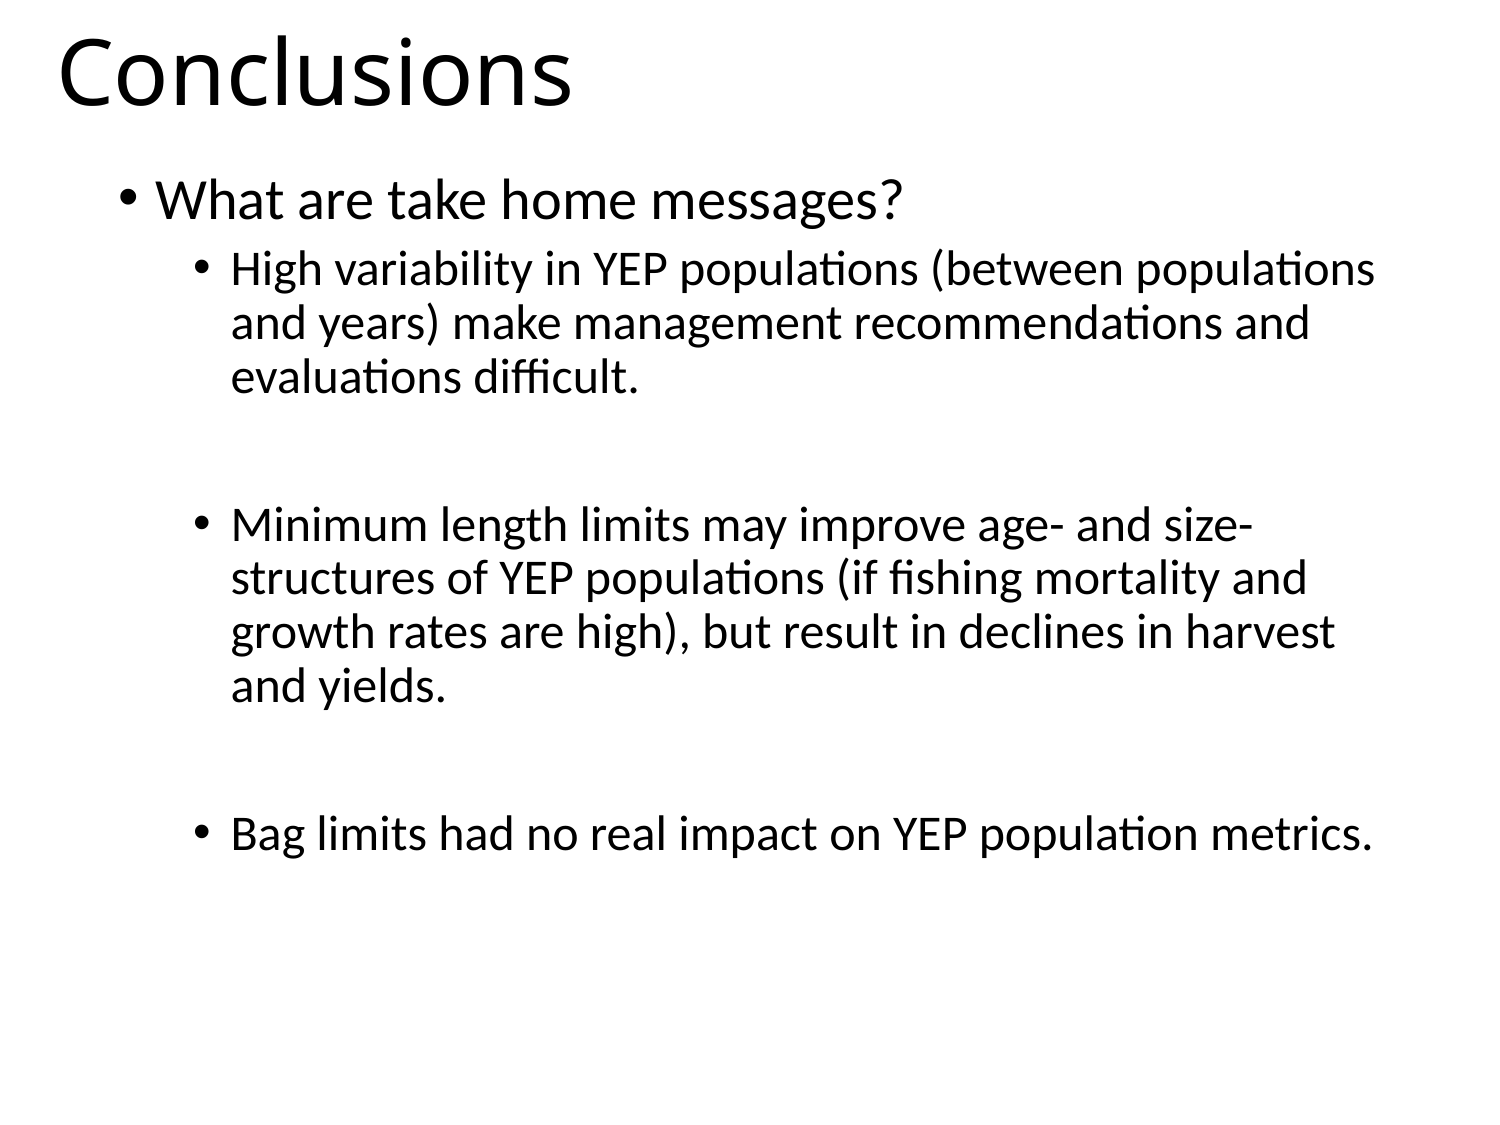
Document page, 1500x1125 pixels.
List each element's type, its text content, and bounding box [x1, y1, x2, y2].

title Conclusions [41, 17, 1482, 135]
list What are take home messages? High variability in YEP populations (between populations and years) make management recommendations and evaluations difficult. Minimum length limits may improve age- and size-structures of YEP populations (if fishing mortality and growth rates are high), but result in declines in harvest and yields. Bag limits had no real impact on YEP population metrics. [103, 161, 1397, 937]
